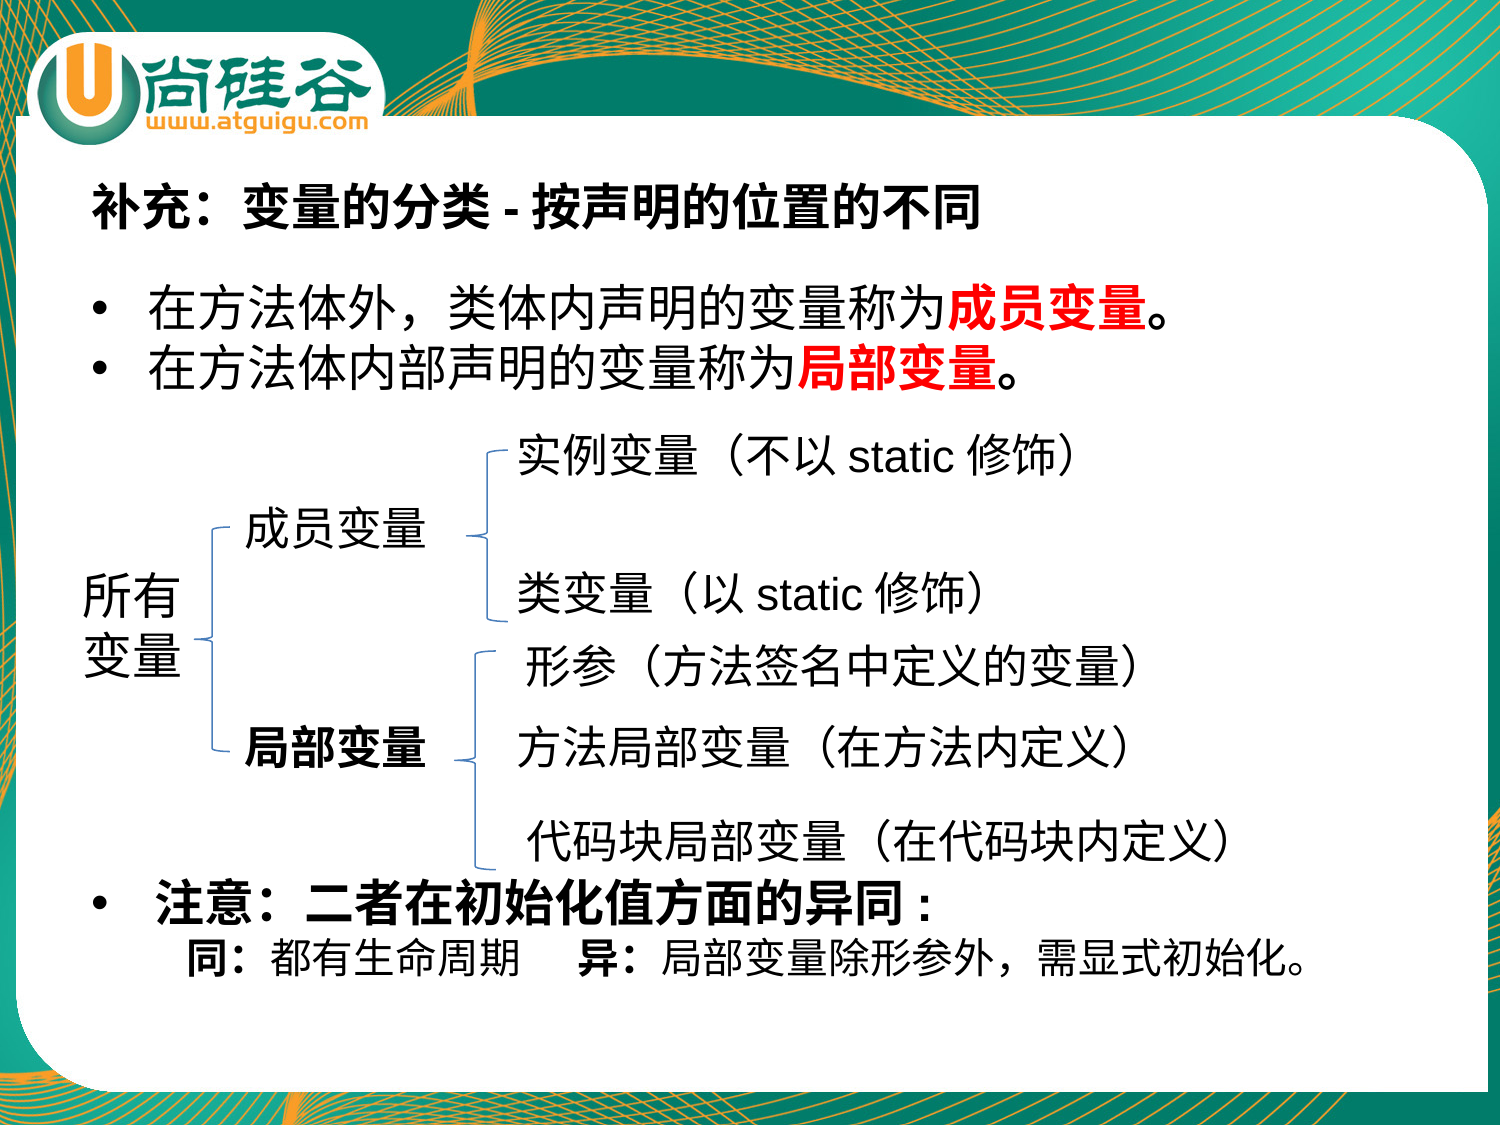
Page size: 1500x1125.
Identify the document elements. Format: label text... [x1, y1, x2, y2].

text_box 补充：变量的分类-按声明的位置的不同 [76, 168, 1046, 244]
text_box [465, 449, 508, 623]
text_box 方法局部变量（在方法内定义） [501, 711, 1247, 781]
text_box 实例变量（不以static修饰） [501, 419, 1247, 490]
text_box [207, 526, 230, 753]
text_box 局部变量 [229, 711, 474, 781]
text_box 代码块局部变量（在代码块内定义） [512, 805, 1318, 876]
text_box 所有 变量 [67, 557, 207, 693]
text_box 在方法体外，类体内声明的变量称为成员变量。 在方法体内部声明的变量称为局部变量。 注意：二者在初始化值方面的异同: 同：都有生命周期 异：局部变量除形参外，需显式初始化。 [76, 269, 1400, 990]
text_box 成员变量 [229, 491, 478, 562]
picture [0, 0, 1500, 1125]
text_box [453, 650, 496, 871]
text_box 形参（方法签名中定义的变量） [510, 630, 1255, 701]
text_box 类变量（以static修饰） [501, 557, 1247, 628]
